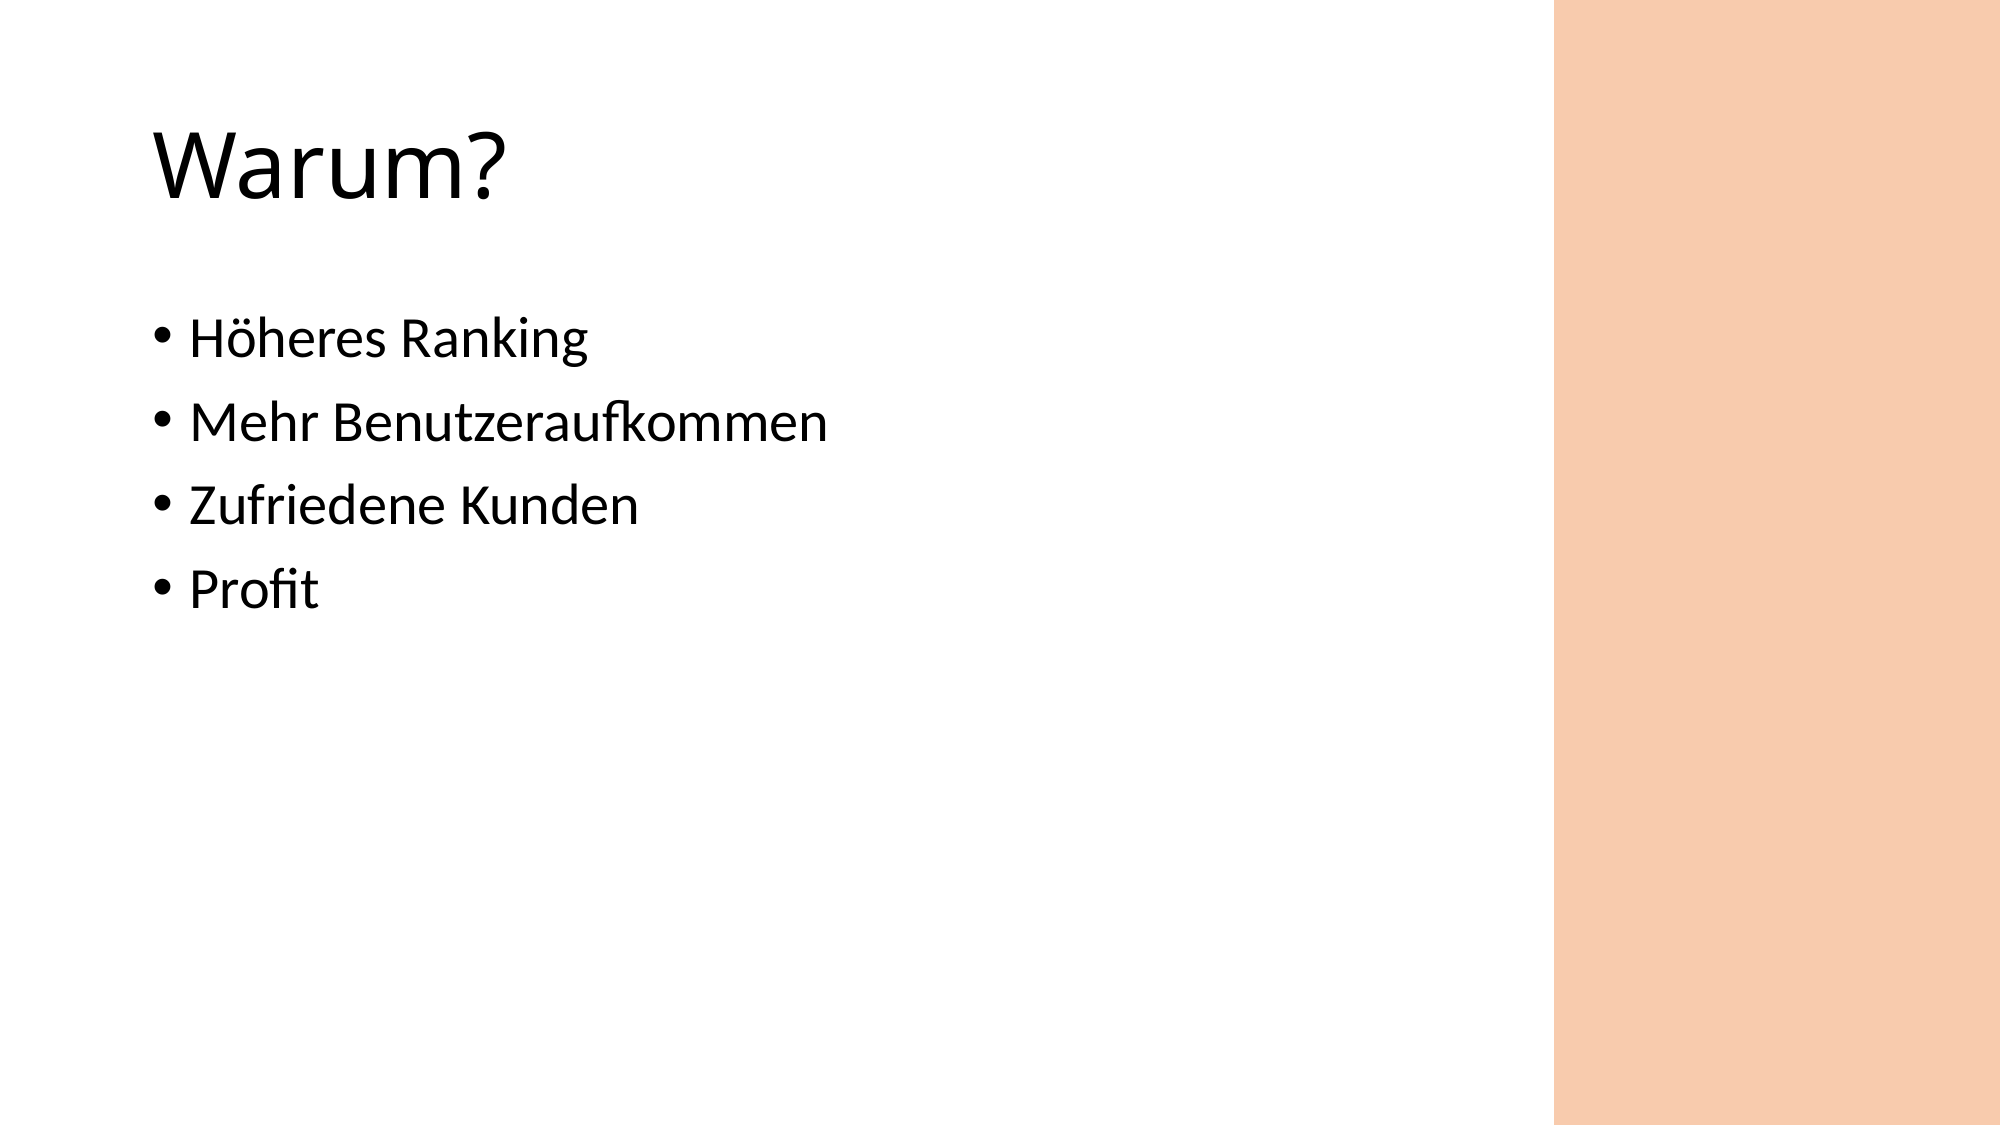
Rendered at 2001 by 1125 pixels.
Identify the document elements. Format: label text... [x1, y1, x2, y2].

text_box [1554, 0, 2000, 1125]
list Höheres Ranking Mehr Benutzeraufkommen Zufriedene Kunden Profit [137, 299, 1554, 1014]
title Warum? [137, 59, 1554, 278]
